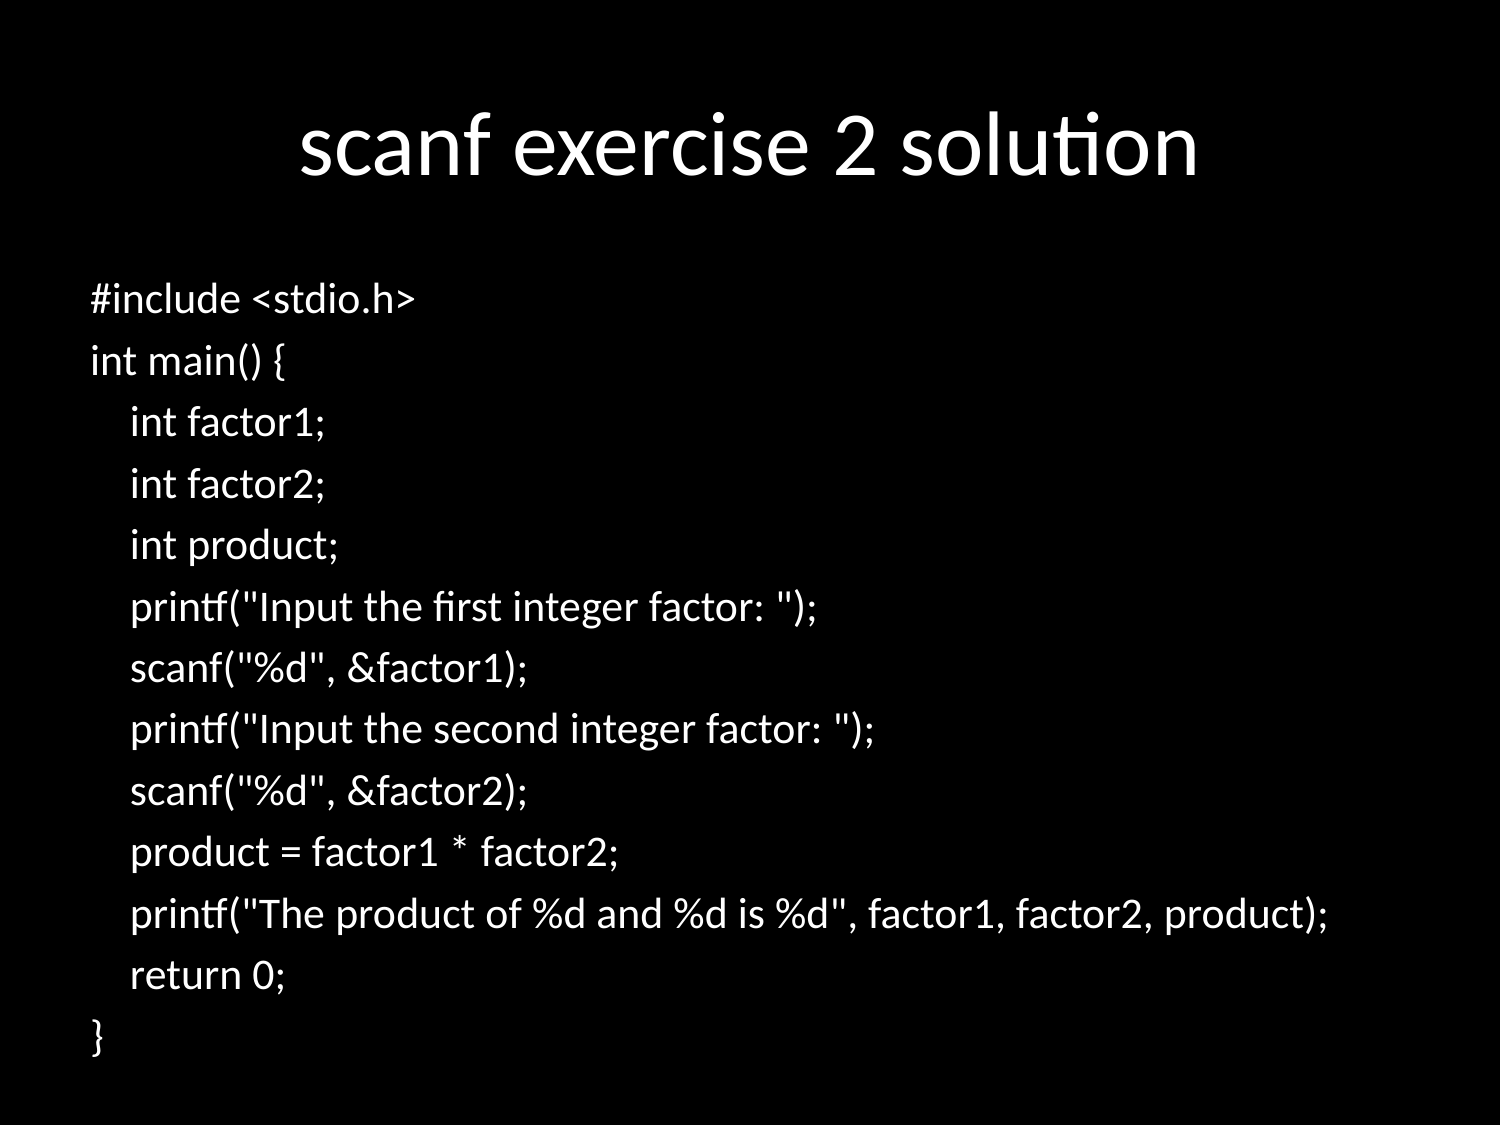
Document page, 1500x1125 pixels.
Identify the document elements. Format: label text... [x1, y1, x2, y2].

title scanf exercise 2 solution [75, 45, 1425, 233]
list #include <stdio.h> int main() { int factor1; int factor2; int product; printf("Input the first integer factor: "); scanf("%d", &factor1); printf("Input the second integer factor: "); scanf("%d", &factor2); product = factor1 * factor2; printf("The product of %d and %d is %d", factor1, factor2, product); return 0; } [75, 262, 1425, 1071]
